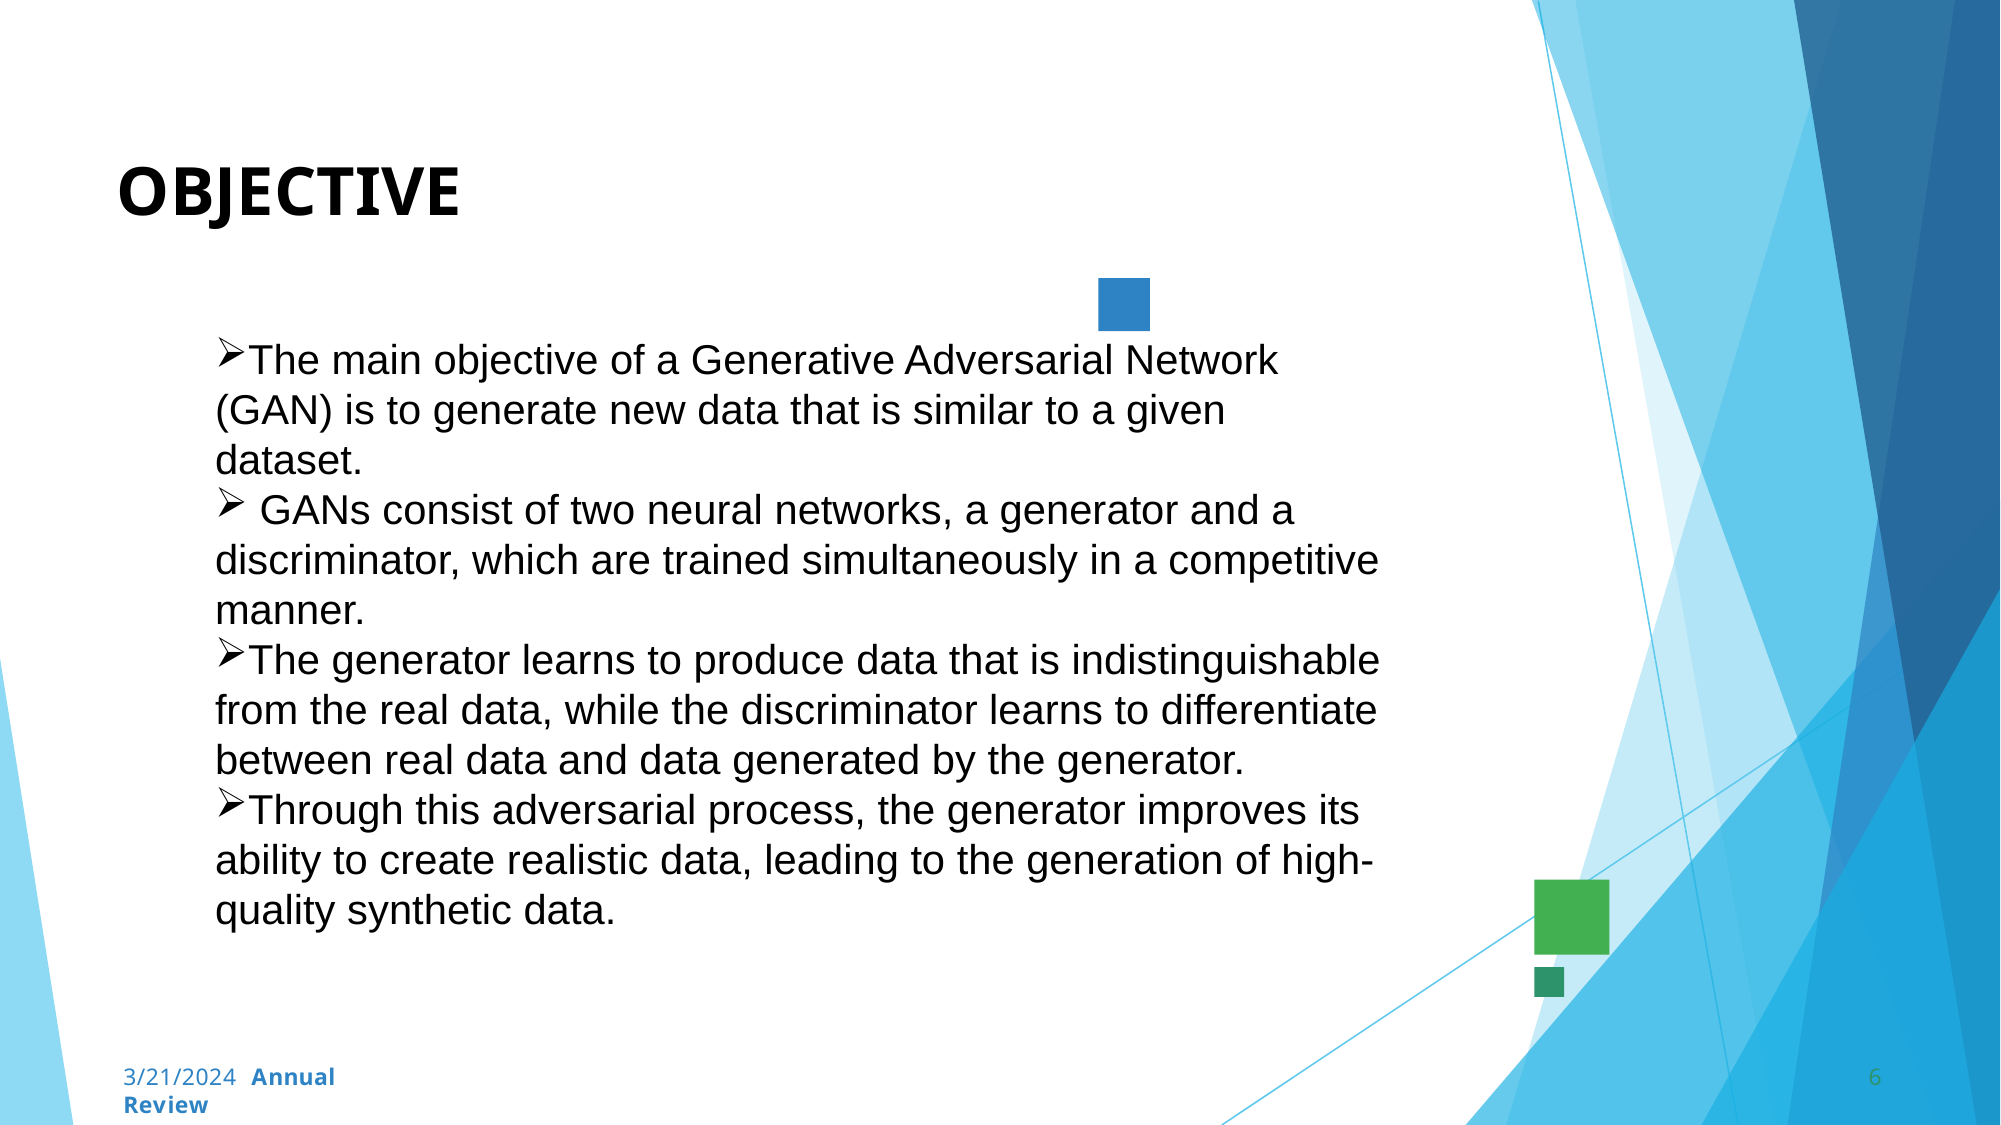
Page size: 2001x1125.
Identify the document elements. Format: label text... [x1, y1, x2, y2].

text_box The main objective of a Generative Adversarial Network (GAN) is to generate new data that is similar to a given dataset. GANs consist of two neural networks, a generator and a discriminator, which are trained simultaneously in a competitive manner. The generator learns to produce data that is indistinguishable from the real data, while the discriminator learns to differentiate between real data and data generated by the generator. Through this adversarial process, the generator improves its ability to create realistic data, leading to the generation of high-quality synthetic data. [199, 324, 1400, 941]
text_box 3/21/2024 Annual Review [121, 1093, 417, 1118]
title OBJECTIVE [114, 145, 938, 338]
text_box [1534, 879, 1610, 955]
picture [118, 1012, 477, 1093]
text_box [1098, 278, 1150, 324]
slide_number 6 [1861, 1061, 1888, 1125]
text_box [1534, 967, 1565, 997]
